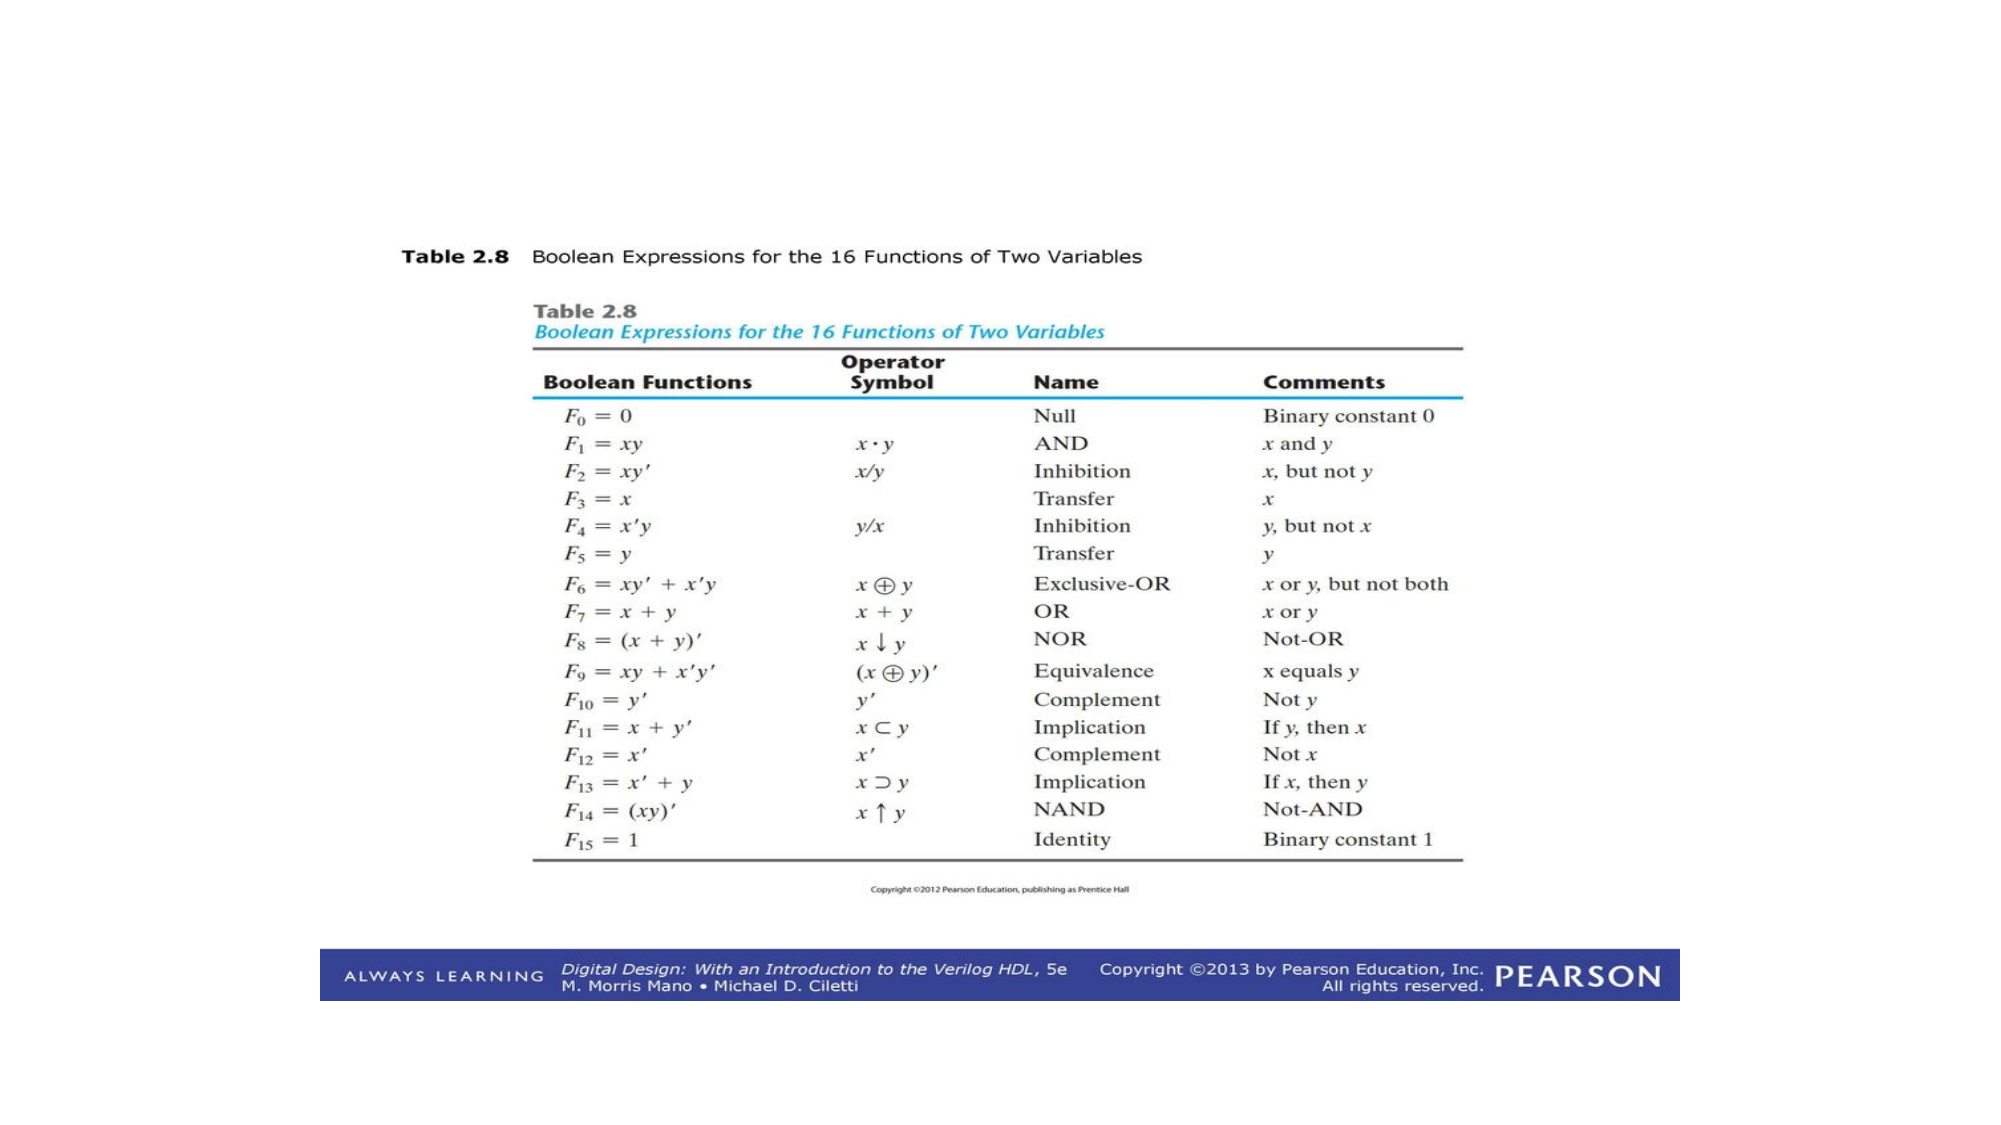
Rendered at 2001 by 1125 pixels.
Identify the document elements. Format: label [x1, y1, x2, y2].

list [320, 168, 1680, 1001]
